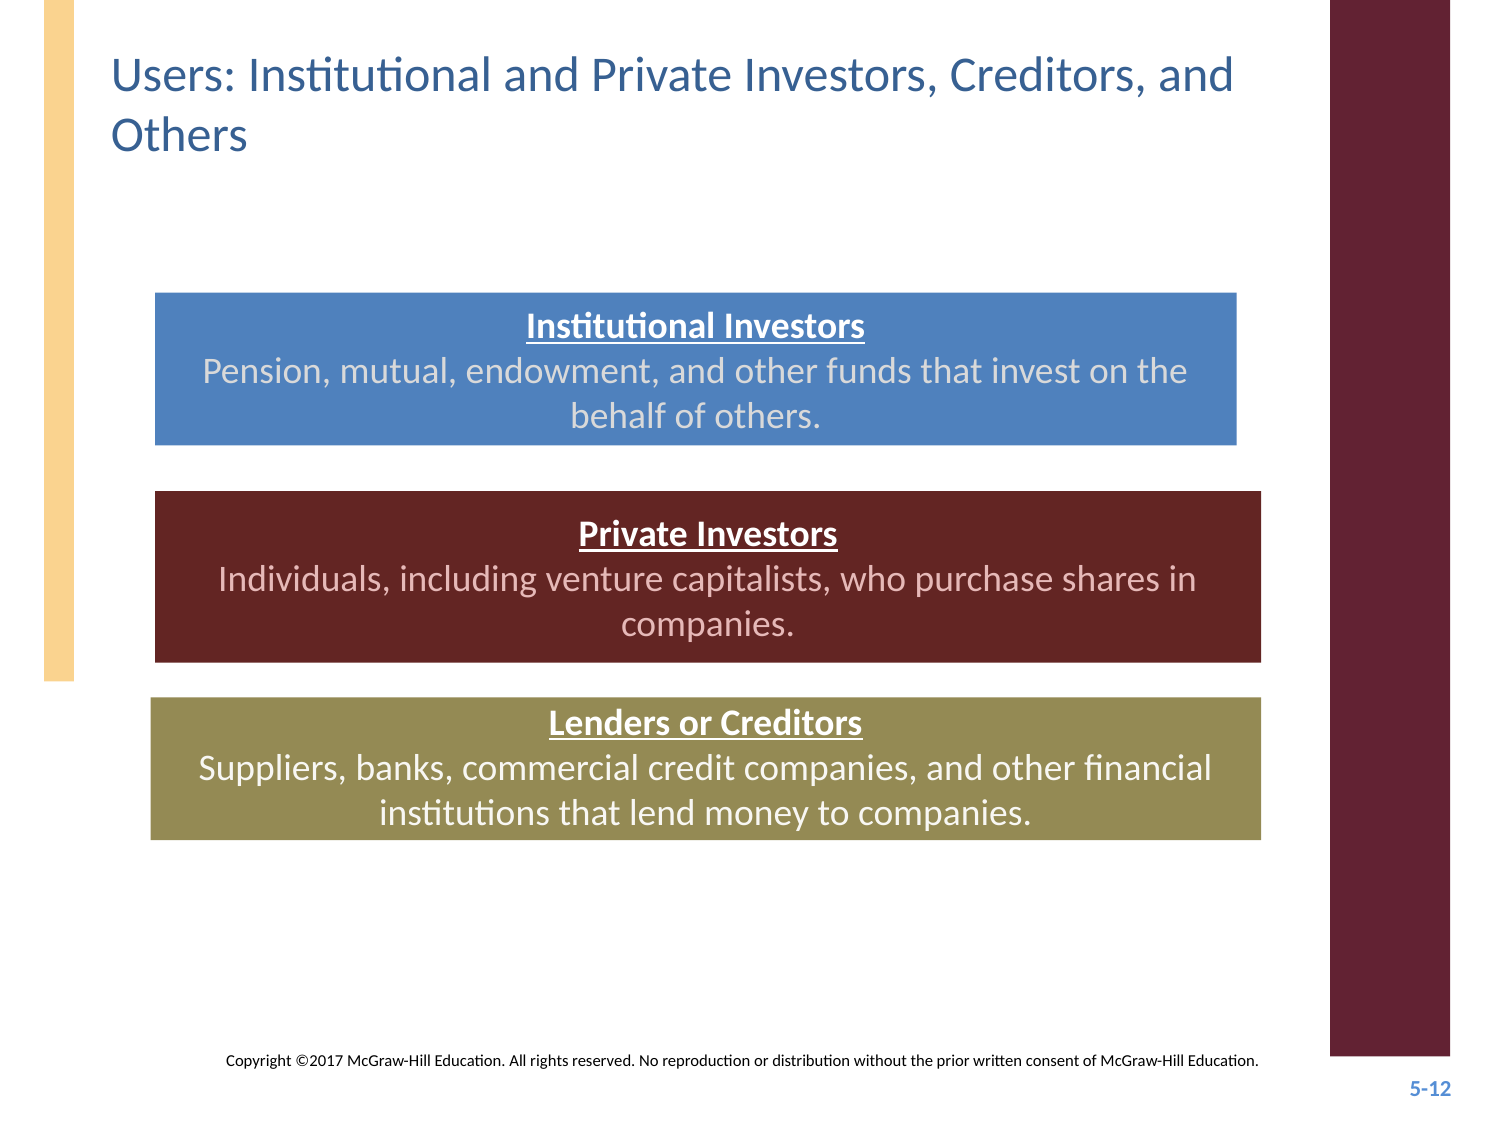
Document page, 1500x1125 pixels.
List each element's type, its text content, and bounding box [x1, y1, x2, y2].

text_box Institutional Investors Pension, mutual, endowment, and other funds that invest on the behalf of others. [153, 290, 1239, 447]
title Users: Institutional and Private Investors, Creditors, and Others [96, 34, 1352, 173]
text_box Lenders or Creditors Suppliers, banks, commercial credit companies, and other financial institutions that lend money to companies. [150, 697, 1262, 841]
footer Copyright ©2017 McGraw-Hill Education. All rights reserved. No reproduction or distribution without the prior written consent of McGraw-Hill Education. [189, 1042, 1301, 1103]
text_box Private Investors Individuals, including venture capitalists, who purchase shares in companies. [153, 489, 1263, 665]
